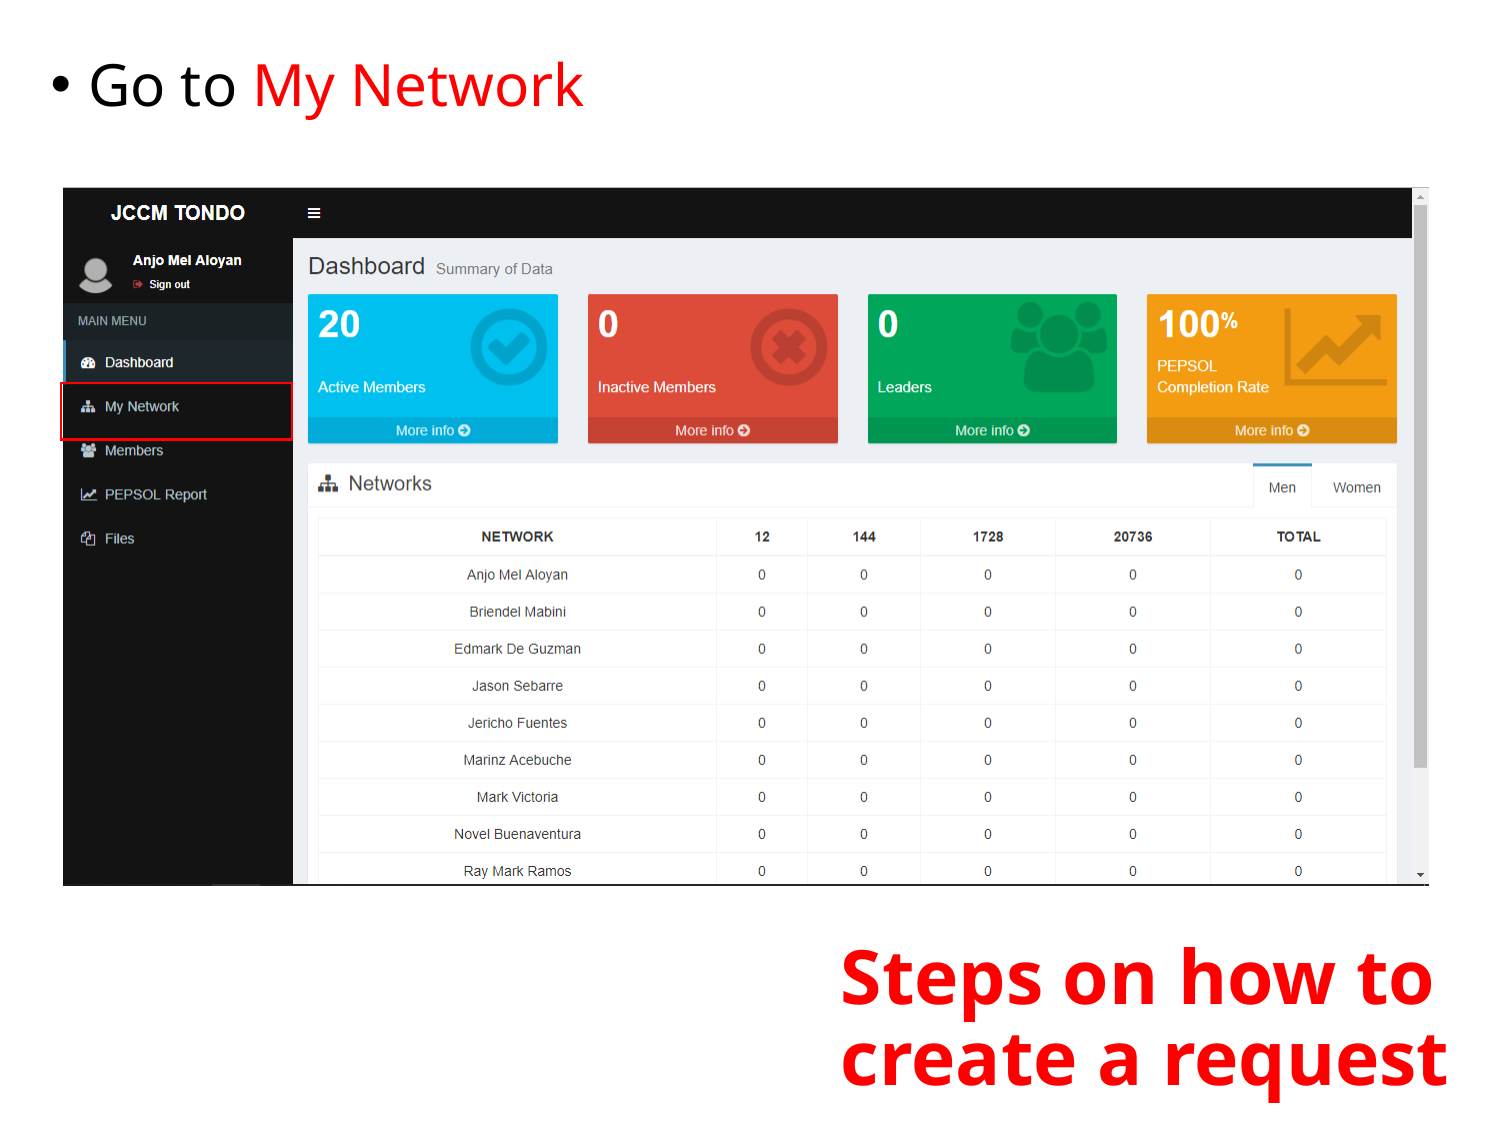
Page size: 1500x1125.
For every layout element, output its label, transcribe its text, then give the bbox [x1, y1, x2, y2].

picture [62, 187, 1429, 886]
list Go to My Network [35, 48, 1330, 162]
text_box Steps on how to create a request [825, 912, 1500, 1125]
